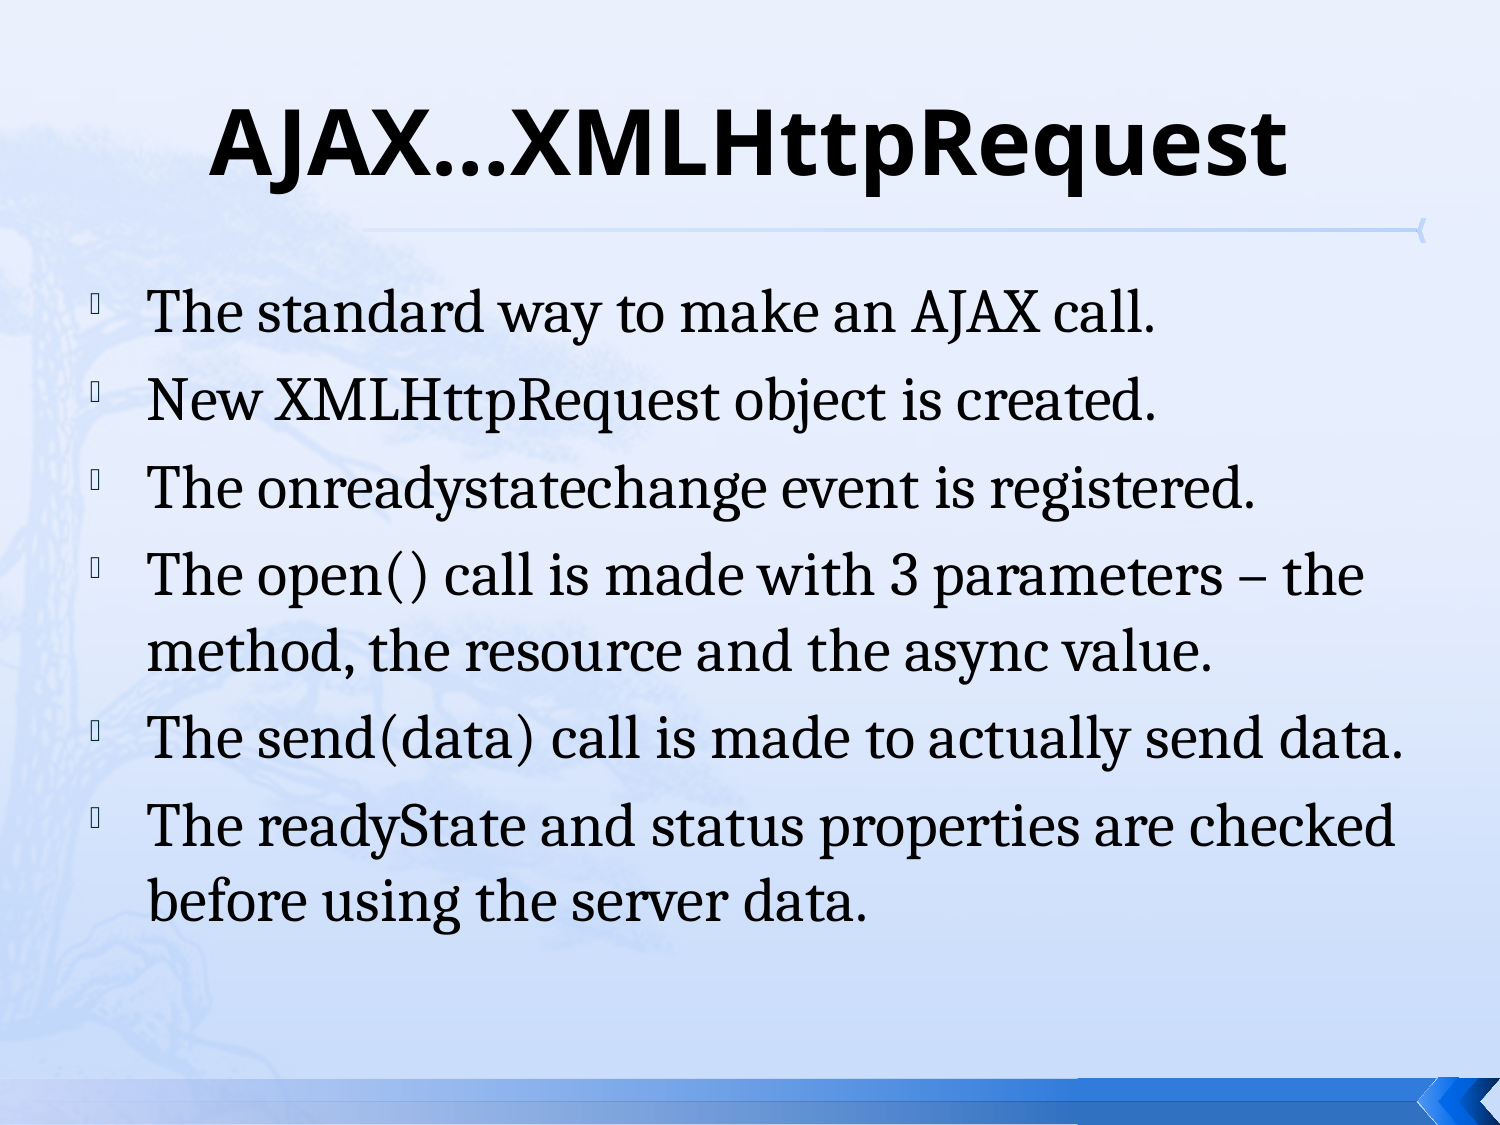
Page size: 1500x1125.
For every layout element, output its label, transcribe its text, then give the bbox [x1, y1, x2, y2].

title AJAX…XMLHttpRequest [75, 45, 1425, 233]
list The standard way to make an AJAX call. New XMLHttpRequest object is created. The onreadystatechange event is registered. The open() call is made with 3 parameters – the method, the resource and the async value. The send(data) call is made to actually send data. The readyState and status properties are checked before using the server data. [75, 262, 1425, 1005]
